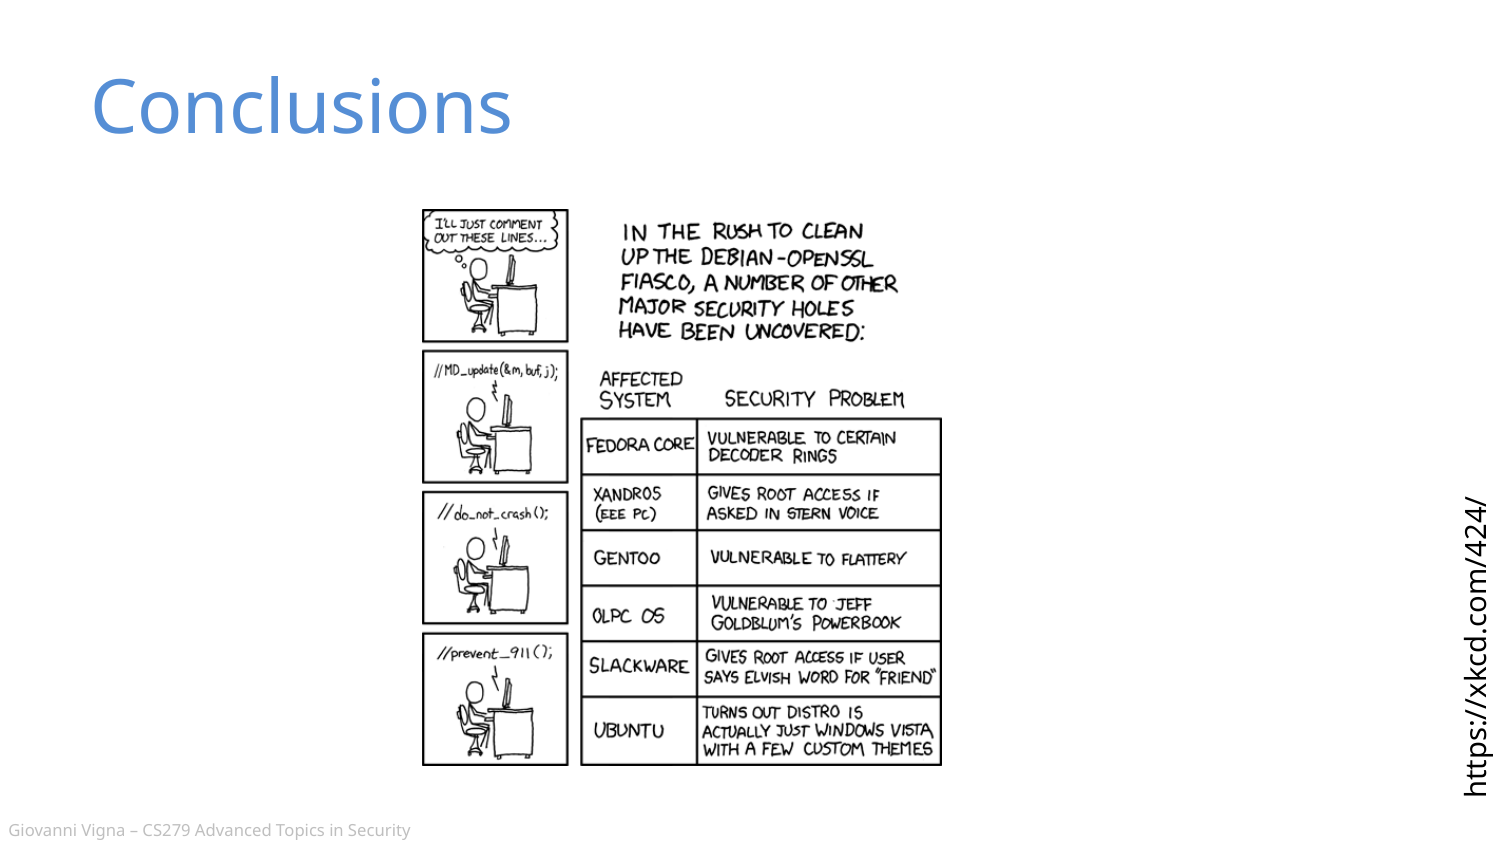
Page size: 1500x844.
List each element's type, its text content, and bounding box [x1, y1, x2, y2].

text_box https://xkcd.com/424/ [1449, 481, 1500, 814]
title Conclusions [75, 33, 1425, 175]
picture [421, 209, 943, 766]
